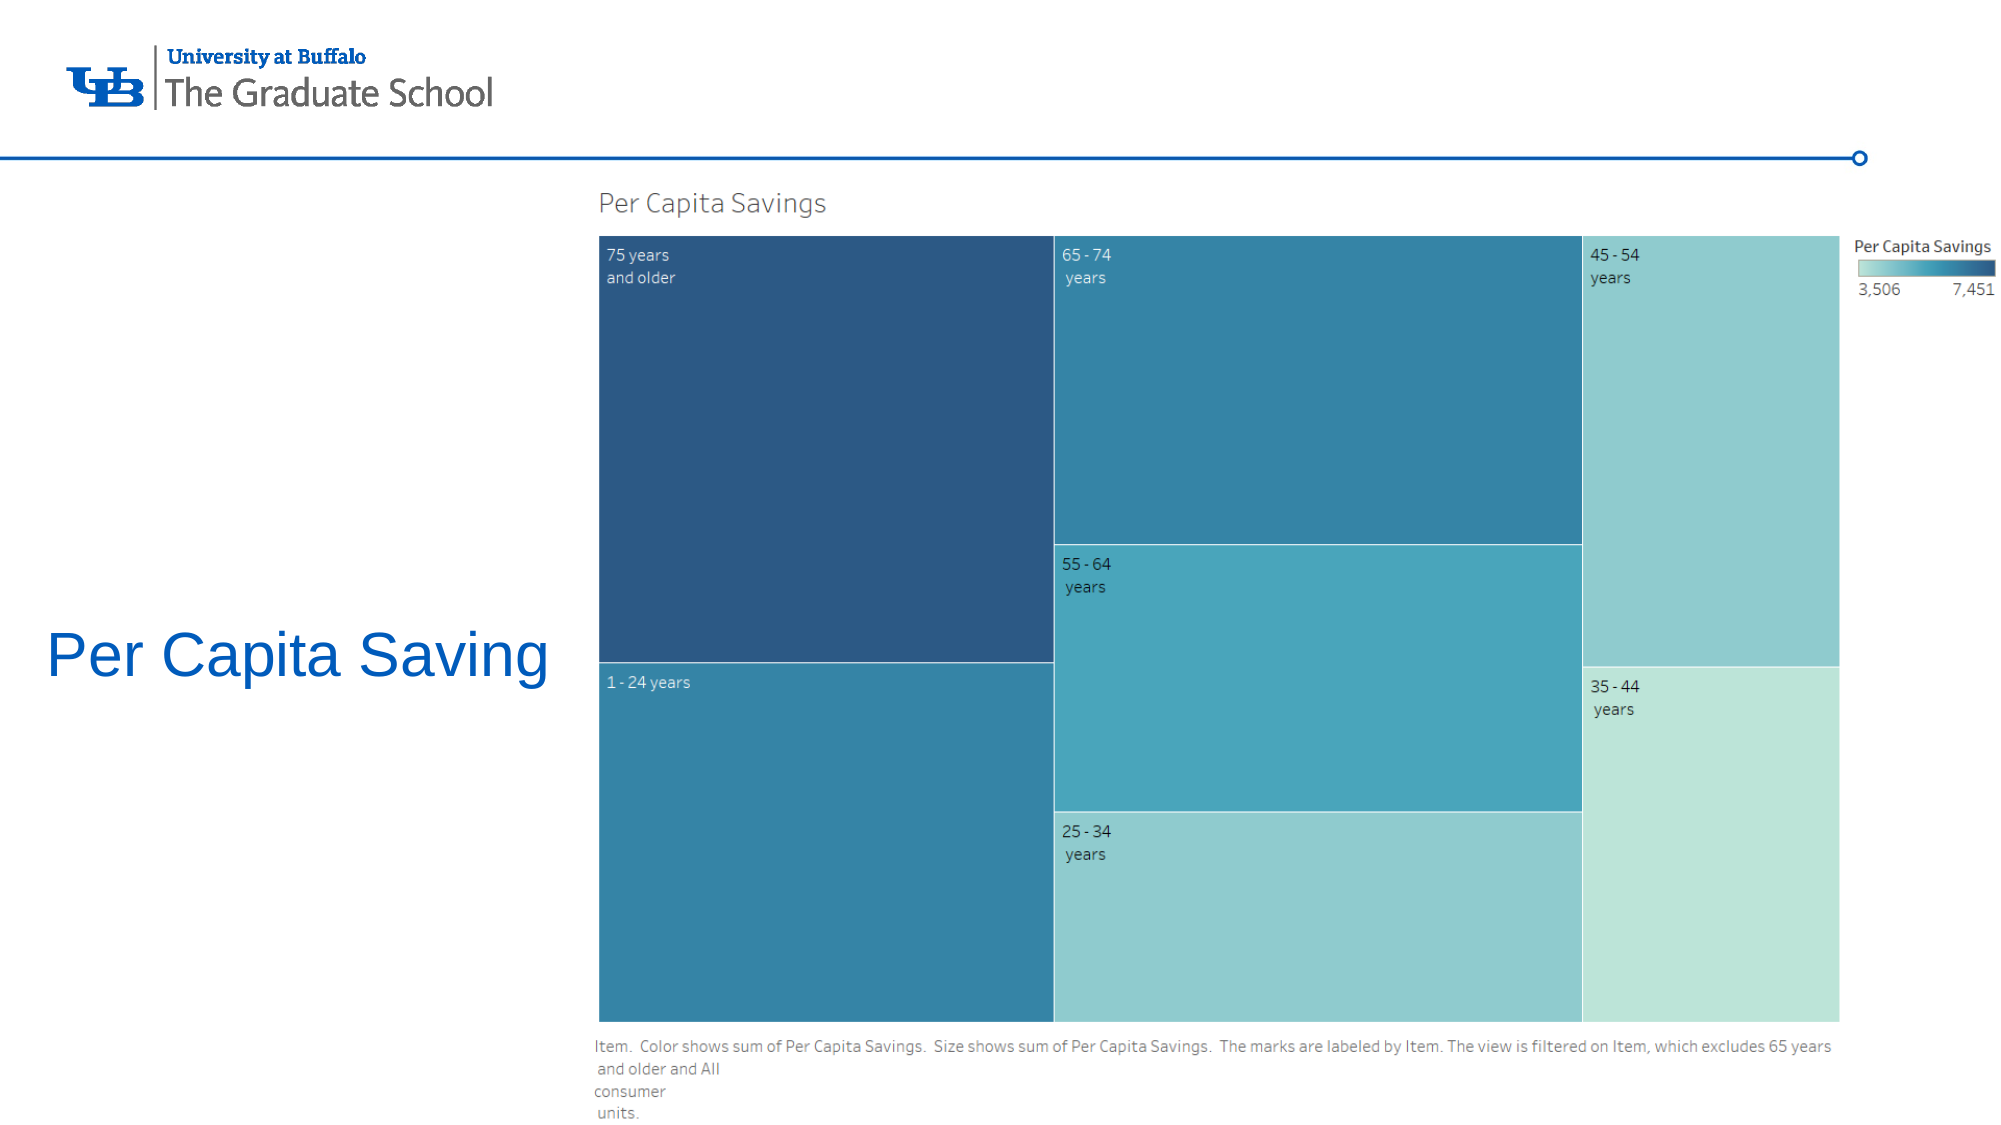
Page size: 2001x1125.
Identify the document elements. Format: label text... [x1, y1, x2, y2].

picture [0, 0, 2000, 1125]
title Per Capita Saving [31, 605, 594, 698]
